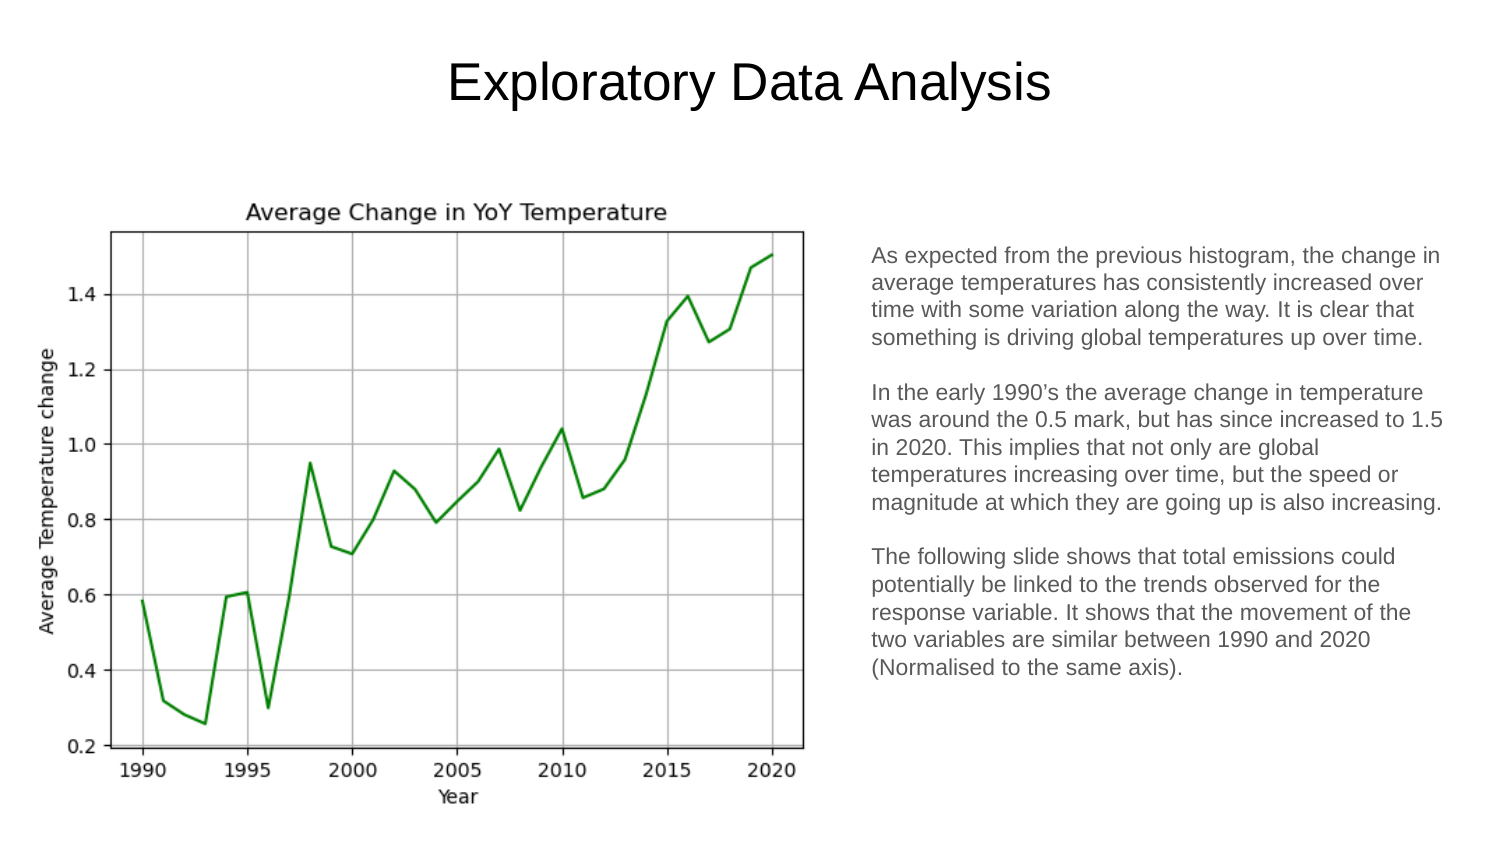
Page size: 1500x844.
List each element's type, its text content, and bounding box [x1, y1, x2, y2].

title Exploratory Data Analysis [51, 32, 1449, 127]
picture [24, 191, 842, 819]
text_box As expected from the previous histogram, the change in average temperatures has consistently increased over time with some variation along the way. It is clear that something is driving global temperatures up over time. In the early 1990’s the average change in temperature was around the 0.5 mark, but has since increased to 1.5 in 2020. This implies that not only are global temperatures increasing over time, but the speed or magnitude at which they are going up is also increasing. The following slide shows that total emissions could potentially be linked to the trends observed for the response variable. It shows that the movement of the two variables are similar between 1990 and 2020 (Normalised to the same axis). [856, 191, 1464, 783]
